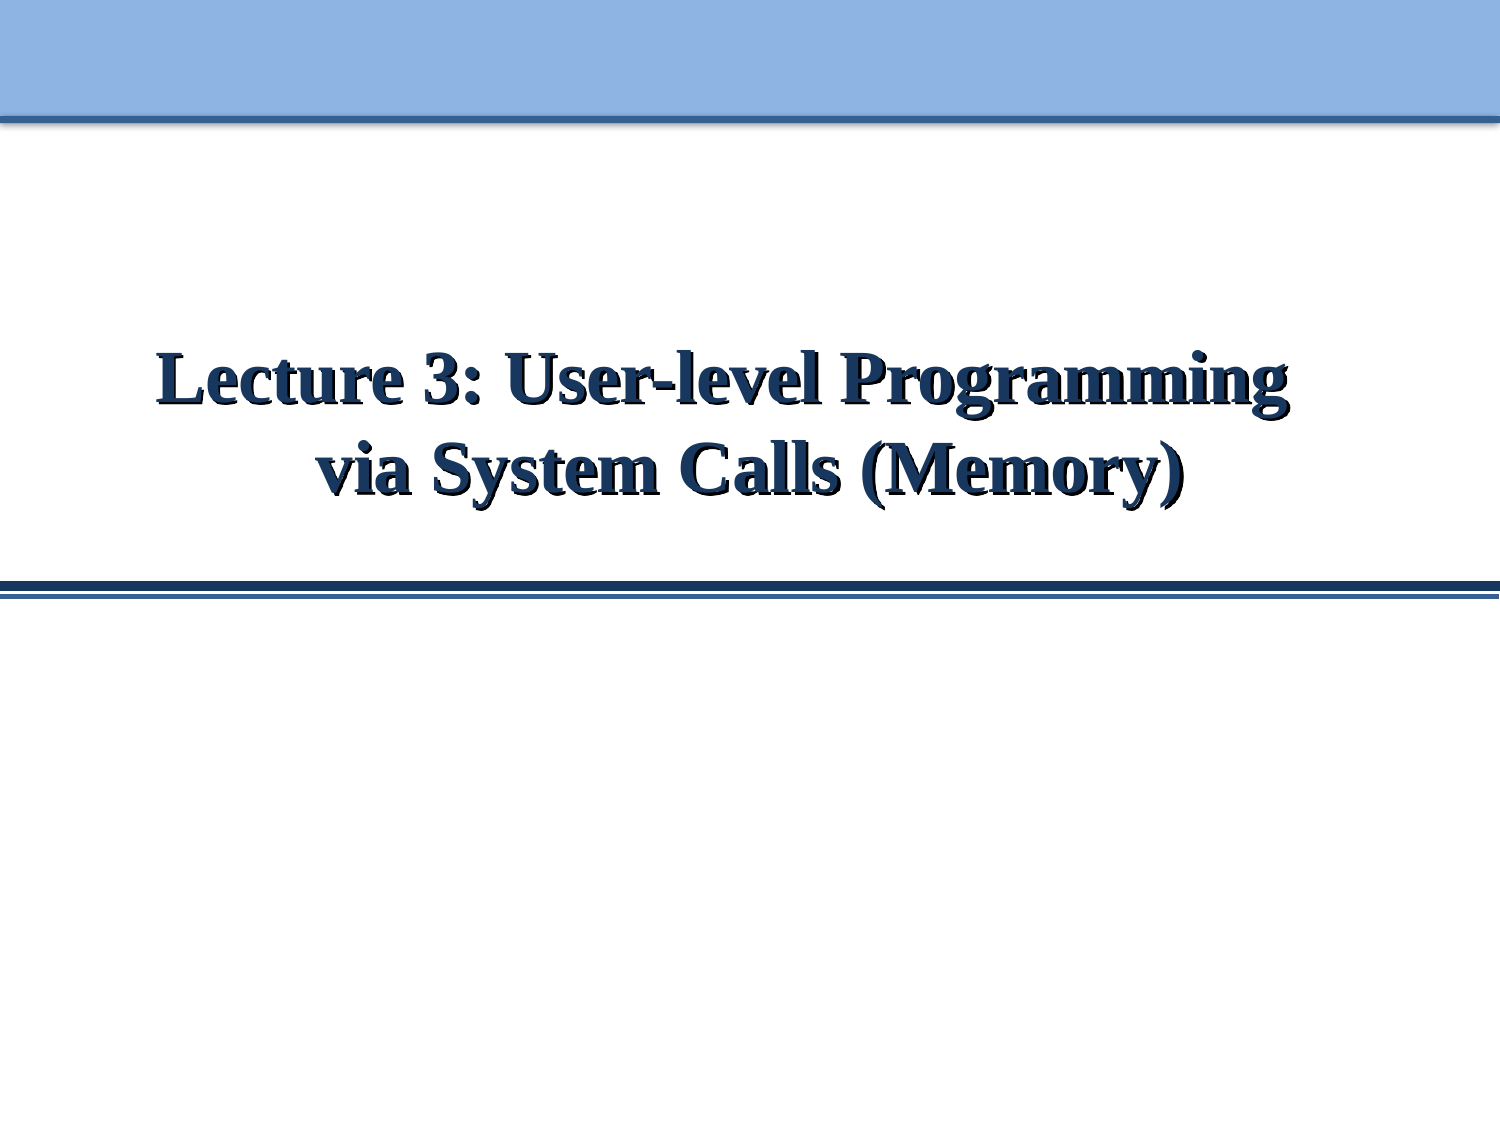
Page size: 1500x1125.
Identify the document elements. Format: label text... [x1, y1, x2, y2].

title Lecture 3: User-level Programming via System Calls (Memory) [112, 290, 1388, 544]
